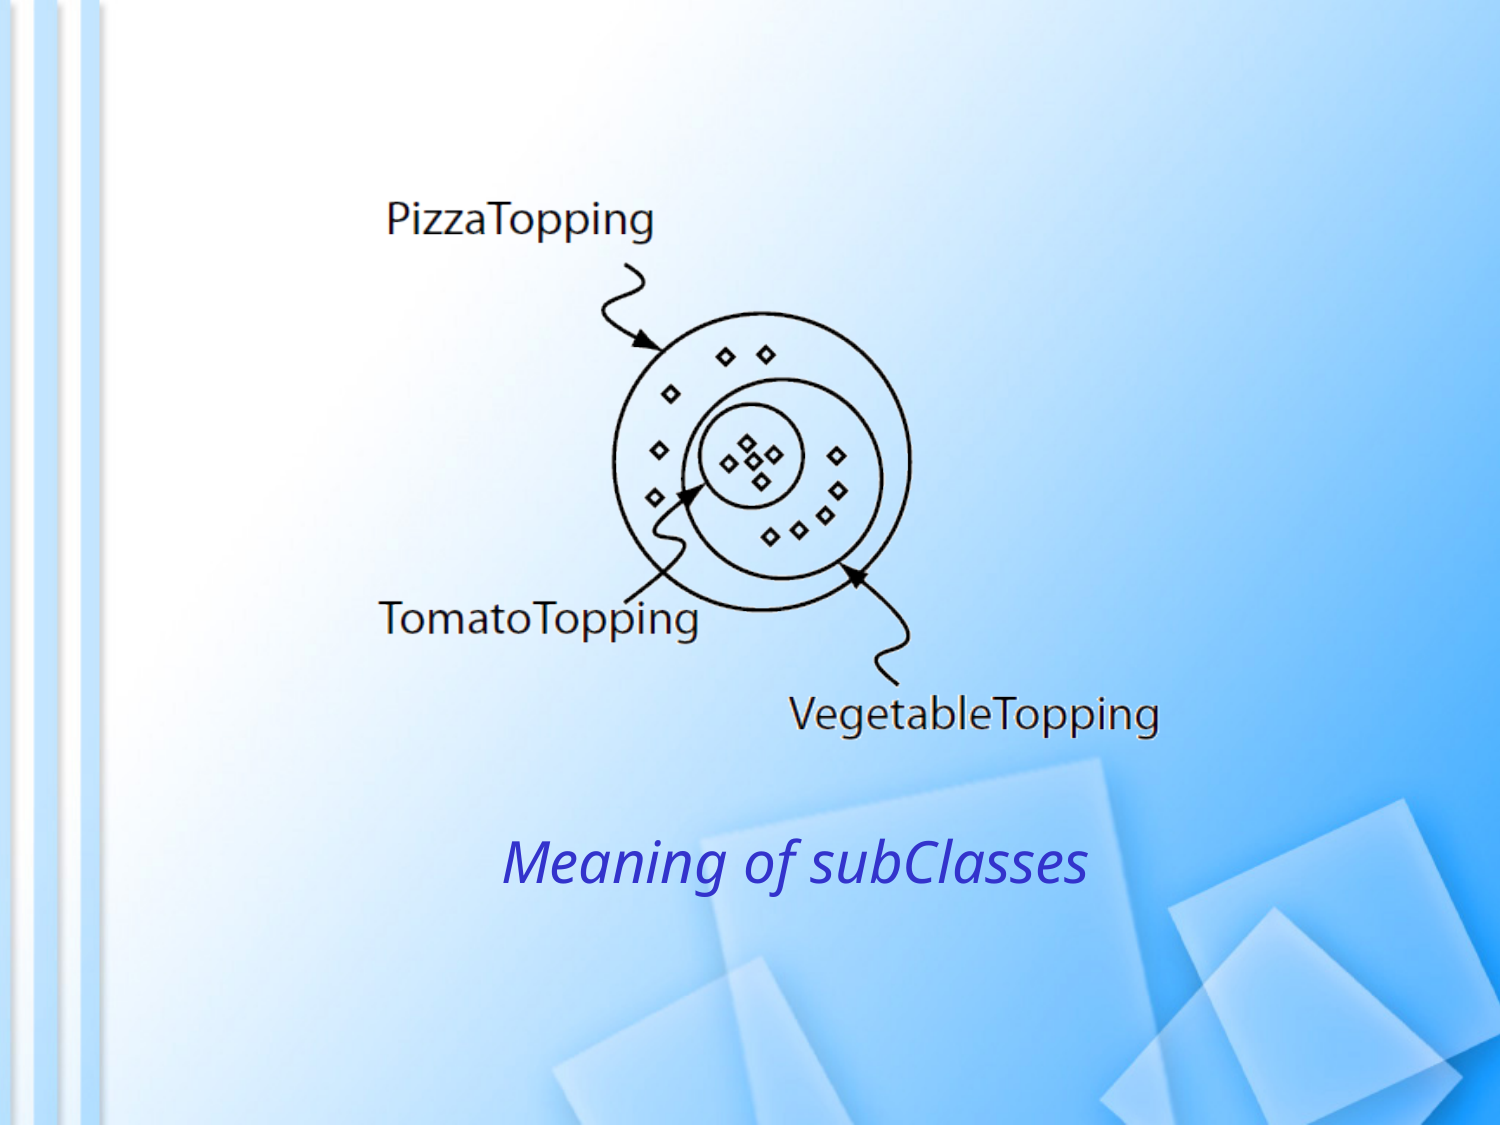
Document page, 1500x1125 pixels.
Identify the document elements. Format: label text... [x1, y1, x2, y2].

picture [0, 0, 1500, 1125]
text_box Meaning of subClasses [486, 817, 1105, 903]
